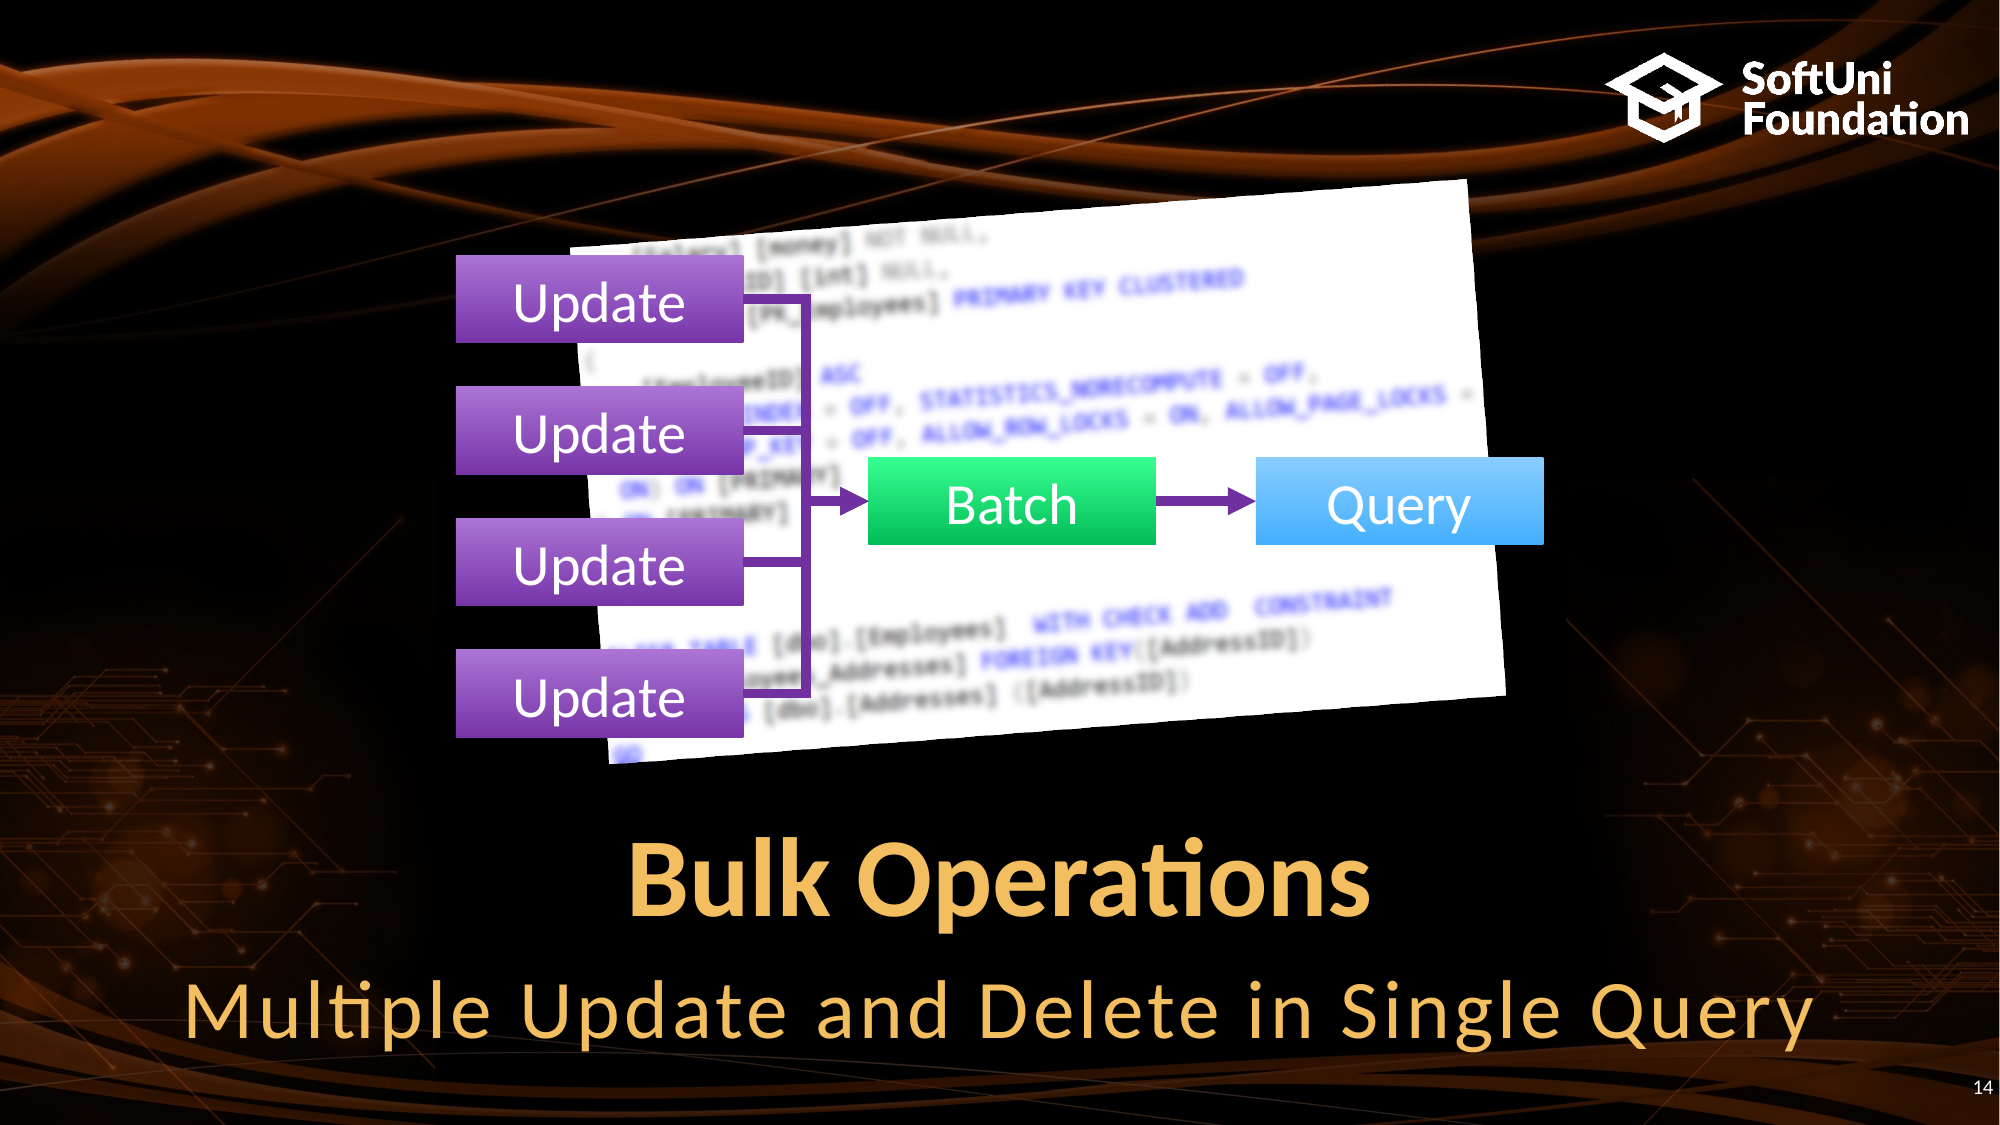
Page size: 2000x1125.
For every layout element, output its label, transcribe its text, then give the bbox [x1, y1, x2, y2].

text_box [455, 255, 1544, 738]
list Multiple Update and Delete in Single Query [149, 944, 1850, 1062]
slide_number 14 [1929, 1070, 2000, 1103]
title Bulk Operations [149, 812, 1850, 944]
picture [0, 0, 2000, 1125]
